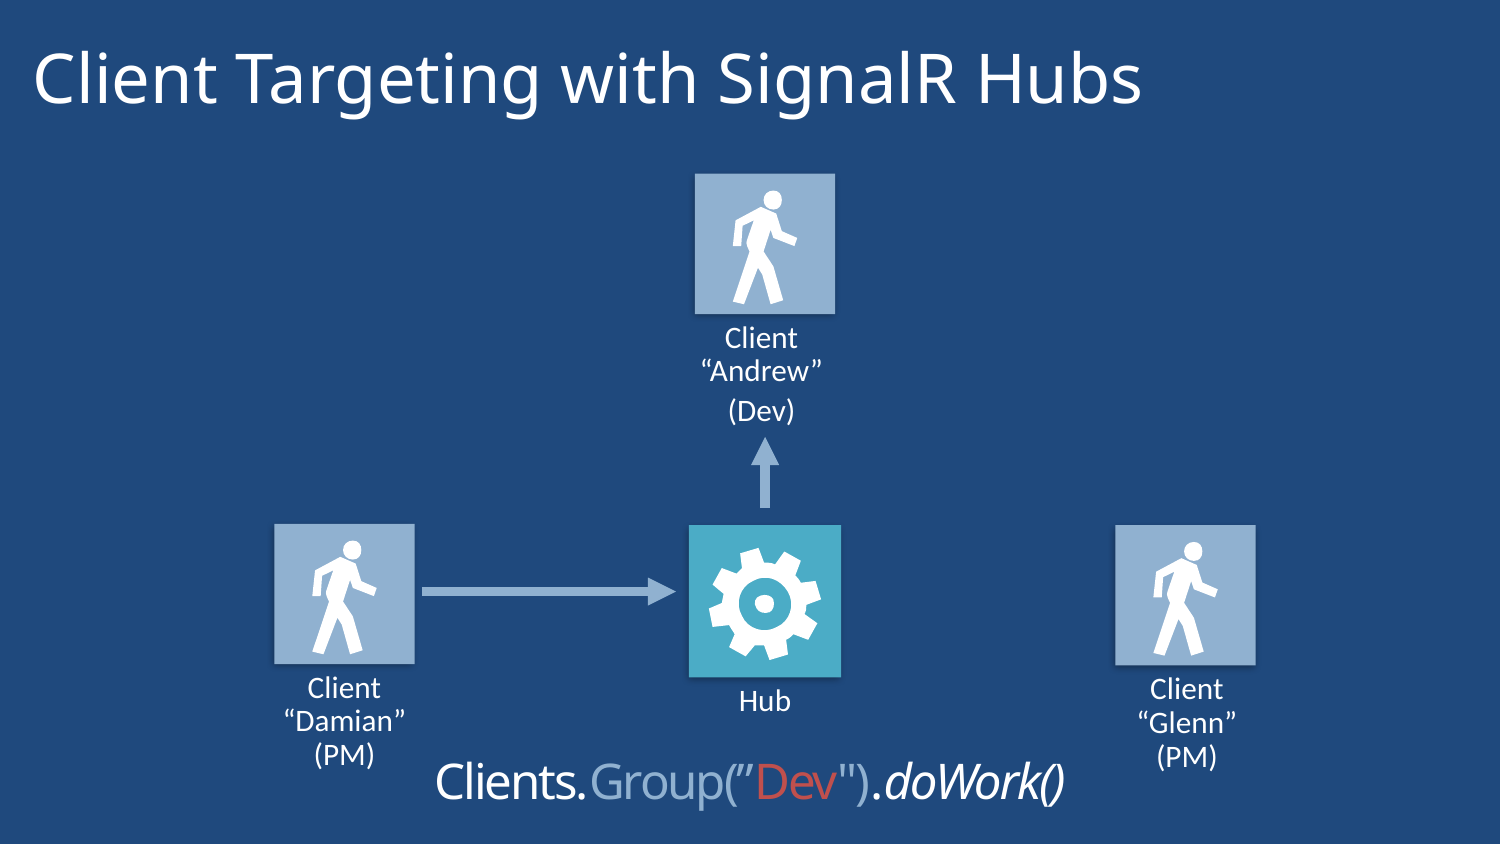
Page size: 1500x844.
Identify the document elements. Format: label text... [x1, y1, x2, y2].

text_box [688, 524, 842, 731]
text_box [312, 540, 377, 655]
text_box Clients.Group(”Dev").doWork() [416, 744, 1085, 814]
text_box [1088, 524, 1286, 787]
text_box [618, 173, 905, 443]
text_box Client Targeting with SignalR Hubs [21, 0, 1316, 163]
text_box Client “Damian” (PM) [247, 660, 442, 784]
text_box [274, 523, 415, 660]
